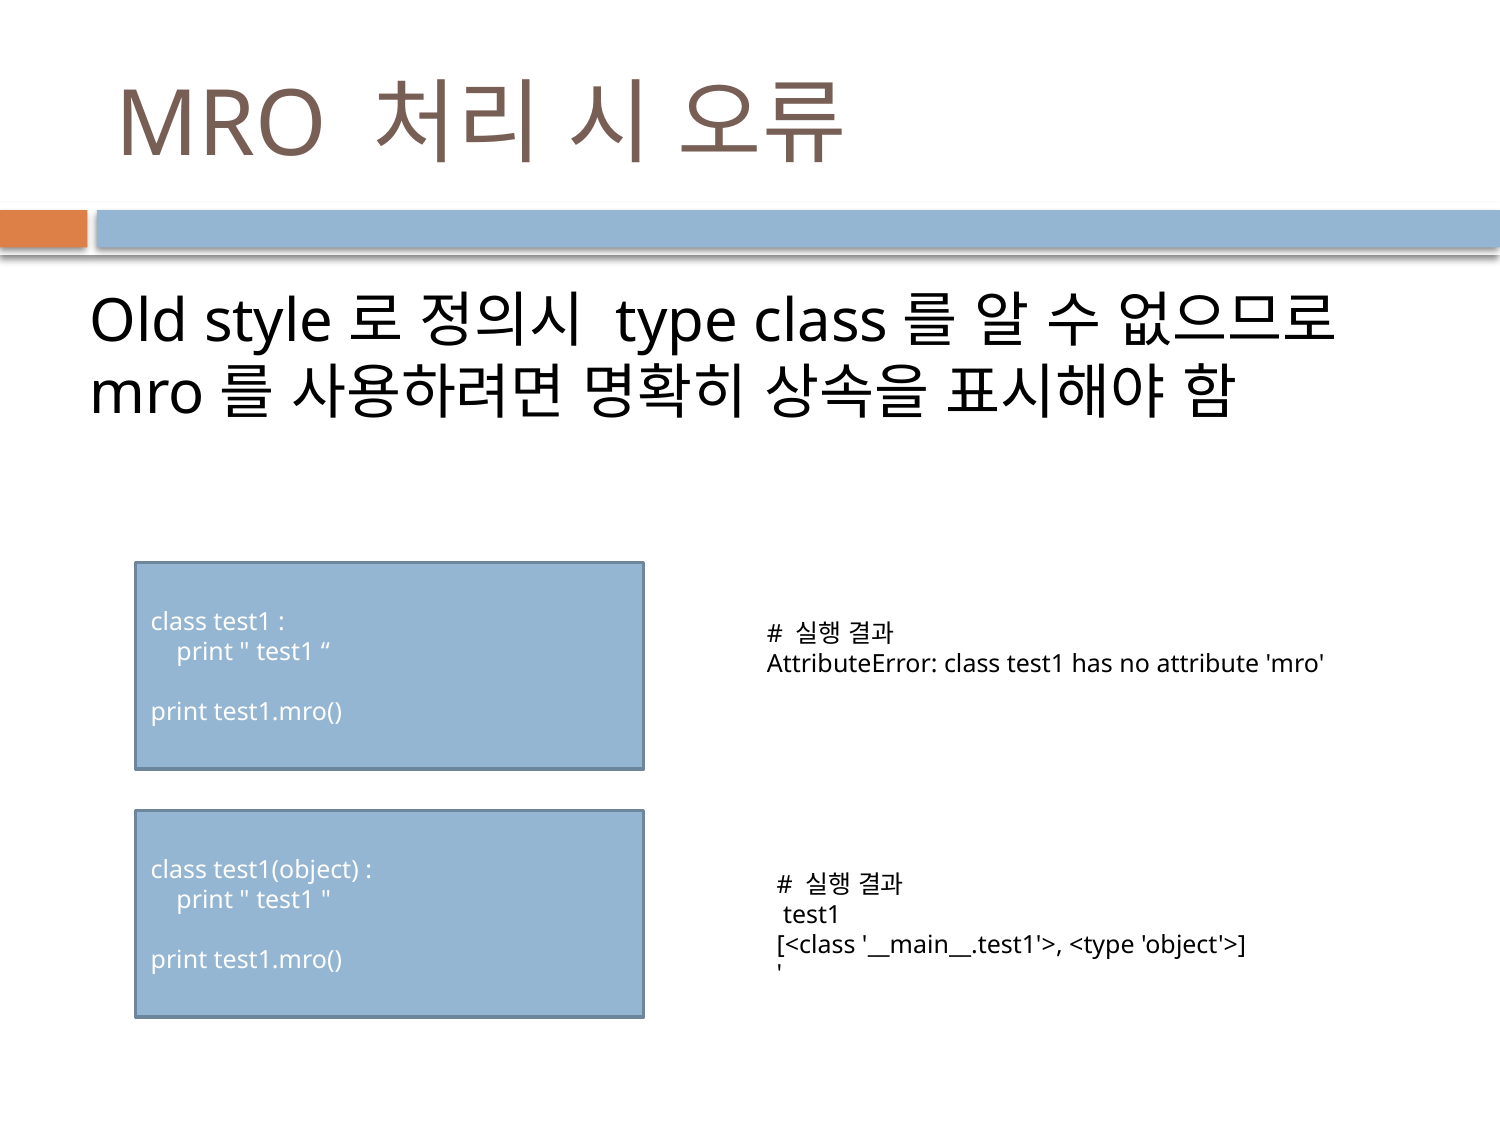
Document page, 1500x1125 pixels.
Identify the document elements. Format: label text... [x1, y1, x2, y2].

text_box class test1 : print " test1 “ print test1.mro() [134, 561, 645, 771]
text_box # 실행 결과 AttributeError: class test1 has no attribute 'mro' [752, 609, 1355, 685]
text_box class test1(object) : print " test1 " print test1.mro() [134, 809, 645, 1019]
title MRO 처리 시 오류 [100, 37, 1438, 200]
text_box # 실행 결과 test1 [<class '__main__.test1'>, <type 'object'>] ' [761, 860, 1365, 996]
list Old style로 정의시 type class를 알 수 없으므로 mro를 사용하려면 명확히 상속을 표시해야 함 [75, 274, 1425, 433]
